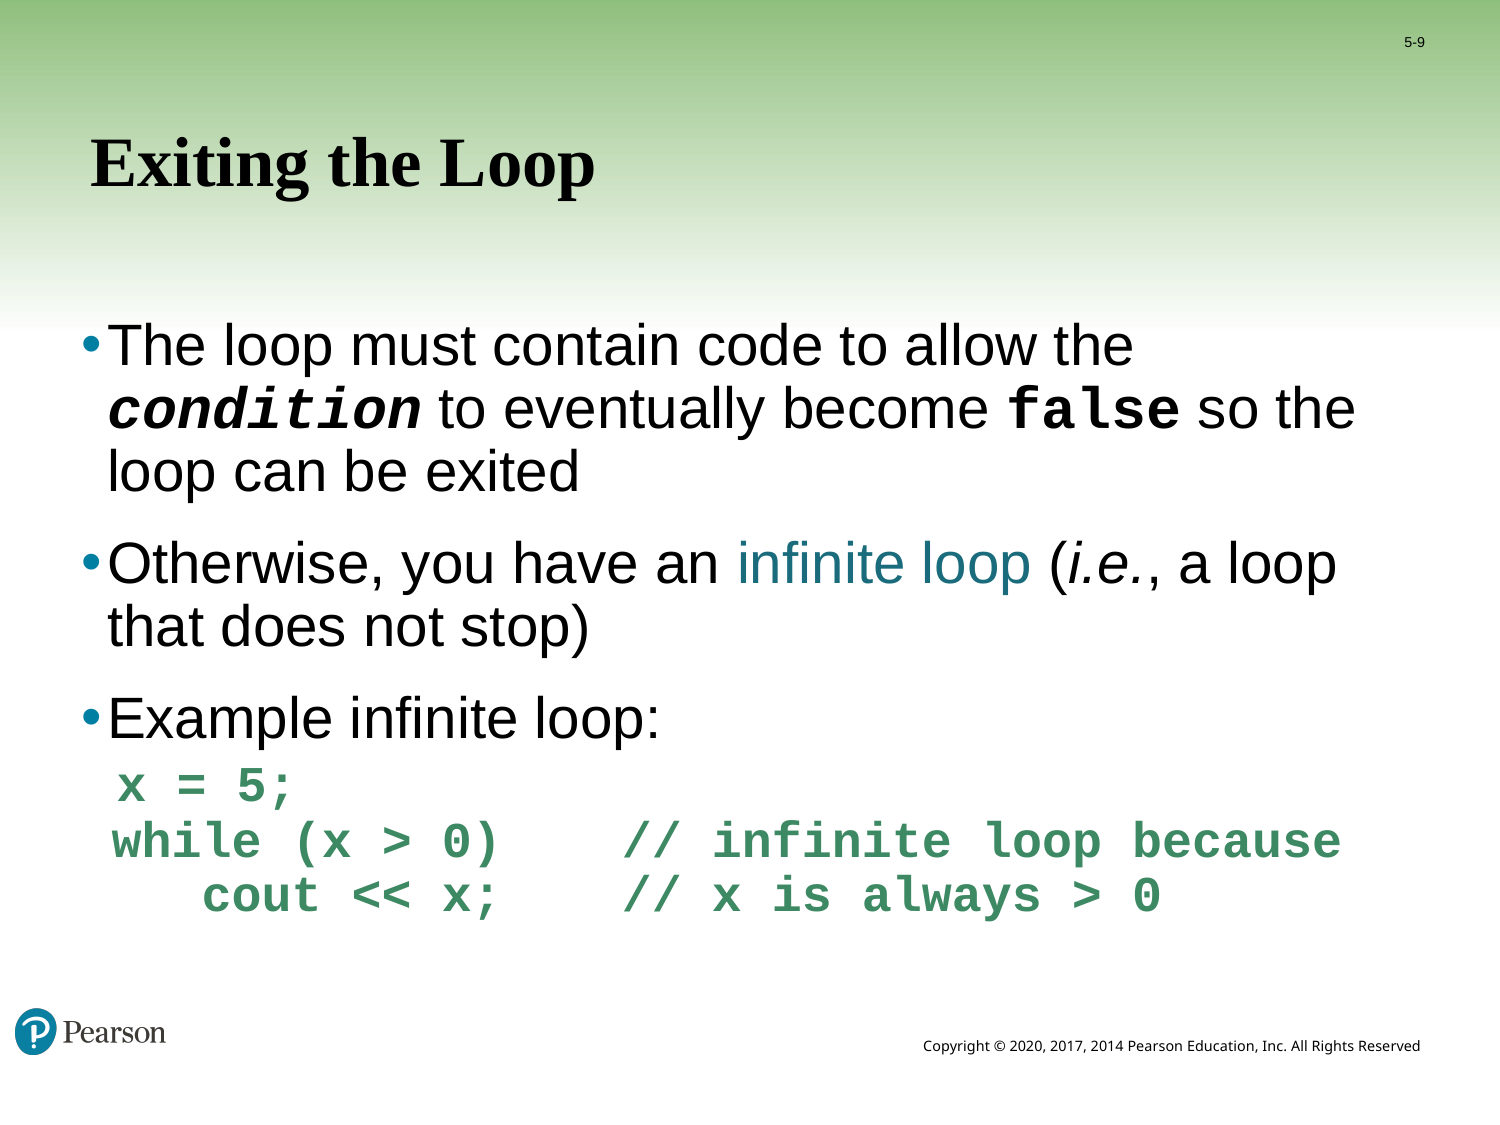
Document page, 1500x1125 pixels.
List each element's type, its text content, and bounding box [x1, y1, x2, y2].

picture [23, 1017, 49, 1042]
picture [15, 1008, 30, 1024]
slide_number 5-9 [1389, 18, 1480, 49]
picture [41, 1008, 166, 1055]
title Exiting the Loop [75, 35, 1425, 216]
picture [15, 1041, 26, 1055]
list The loop must contain code to allow the condition to eventually become false so the loop can be exited Otherwise, you have an infinite loop (i.e., a loop that does not stop) Example infinite loop: x = 5; while (x > 0) // infinite loop because cout << x; // x is always > 0 [50, 299, 1425, 963]
